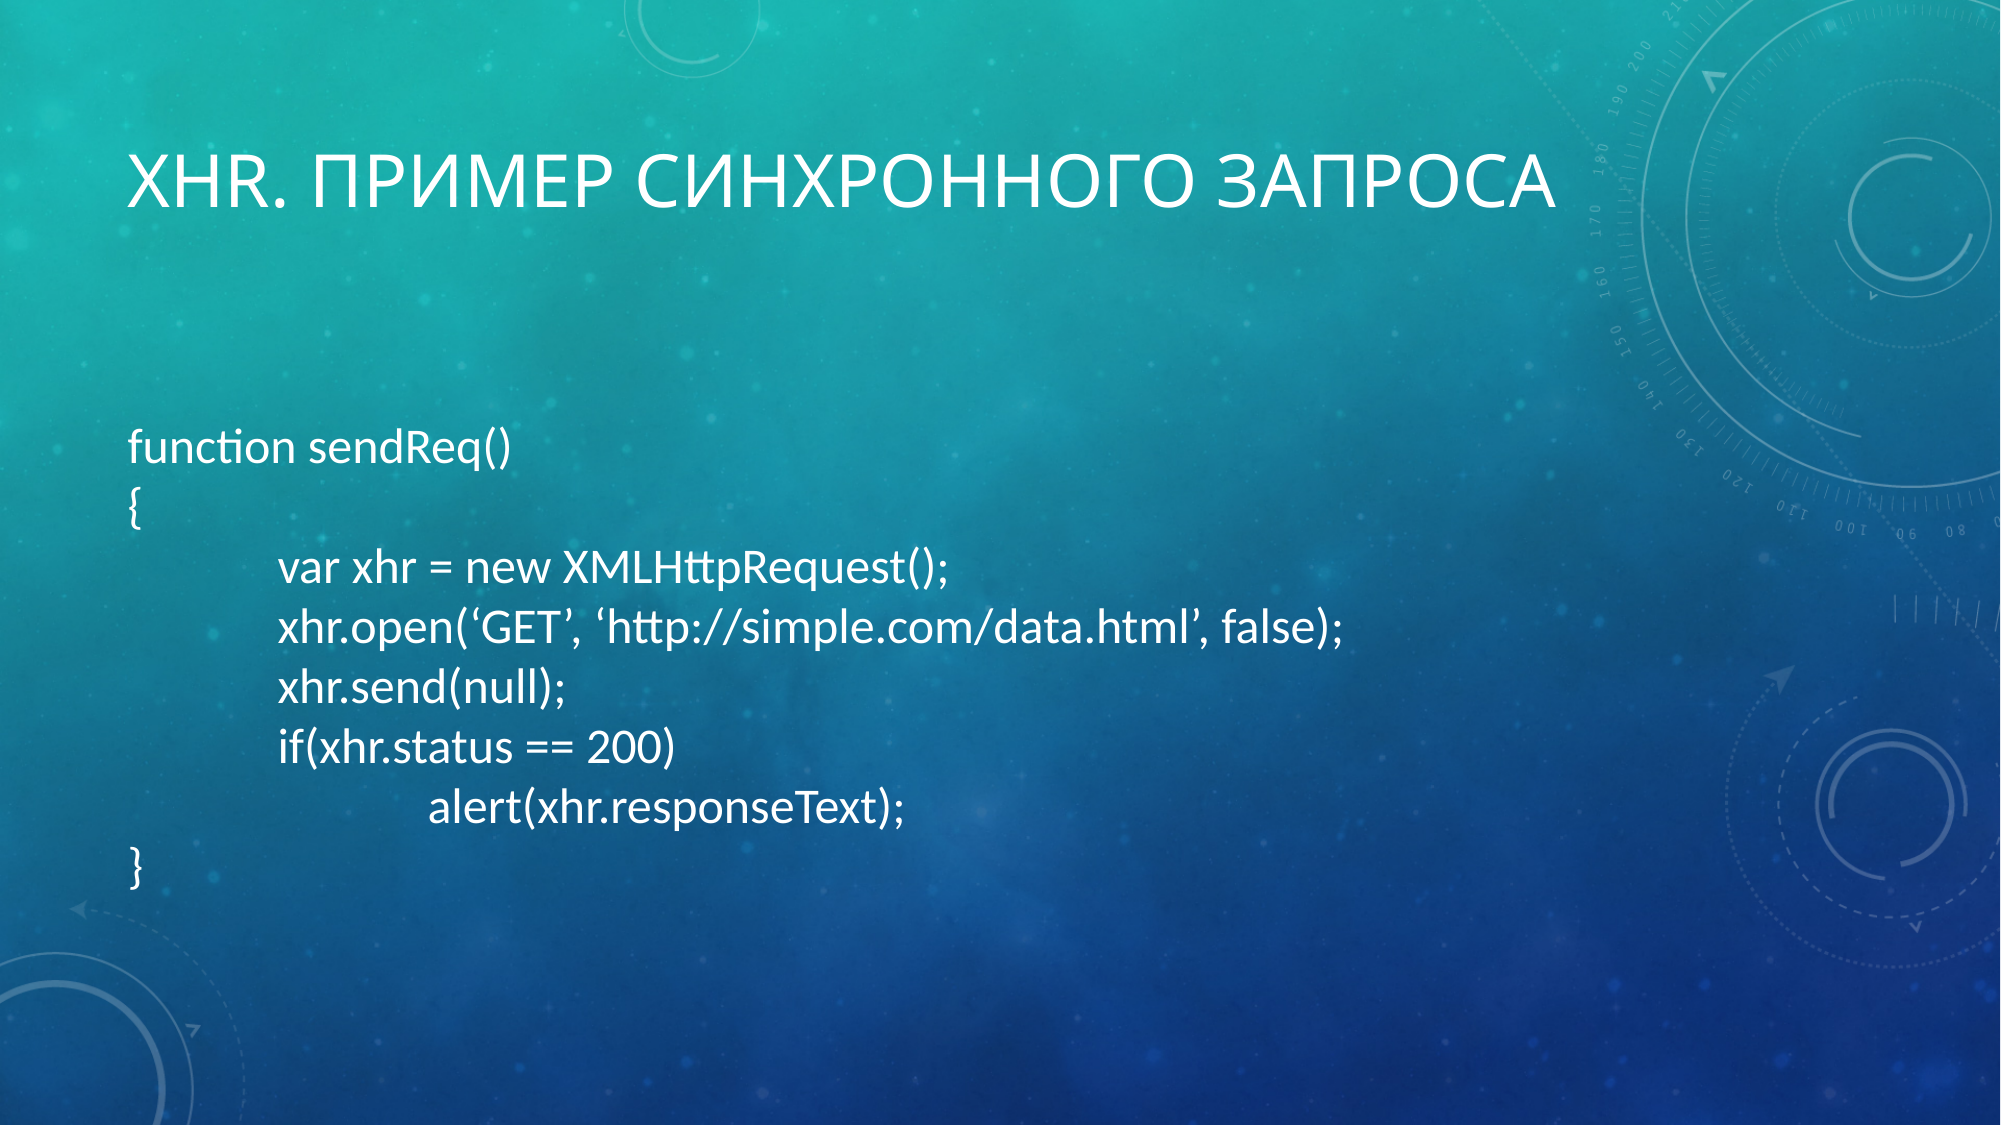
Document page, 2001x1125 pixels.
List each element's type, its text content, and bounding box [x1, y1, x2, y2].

list function sendReq() { var xhr = new XMLHttpRequest(); xhr.open(‘GET’, ‘http://simple.com/data.html’, false); xhr.send(null); if(xhr.status == 200) alert(xhr.responseText); } [112, 301, 1775, 1071]
title XHR. Пример синхронного запроса [112, 99, 1775, 257]
picture [0, 0, 2001, 1125]
